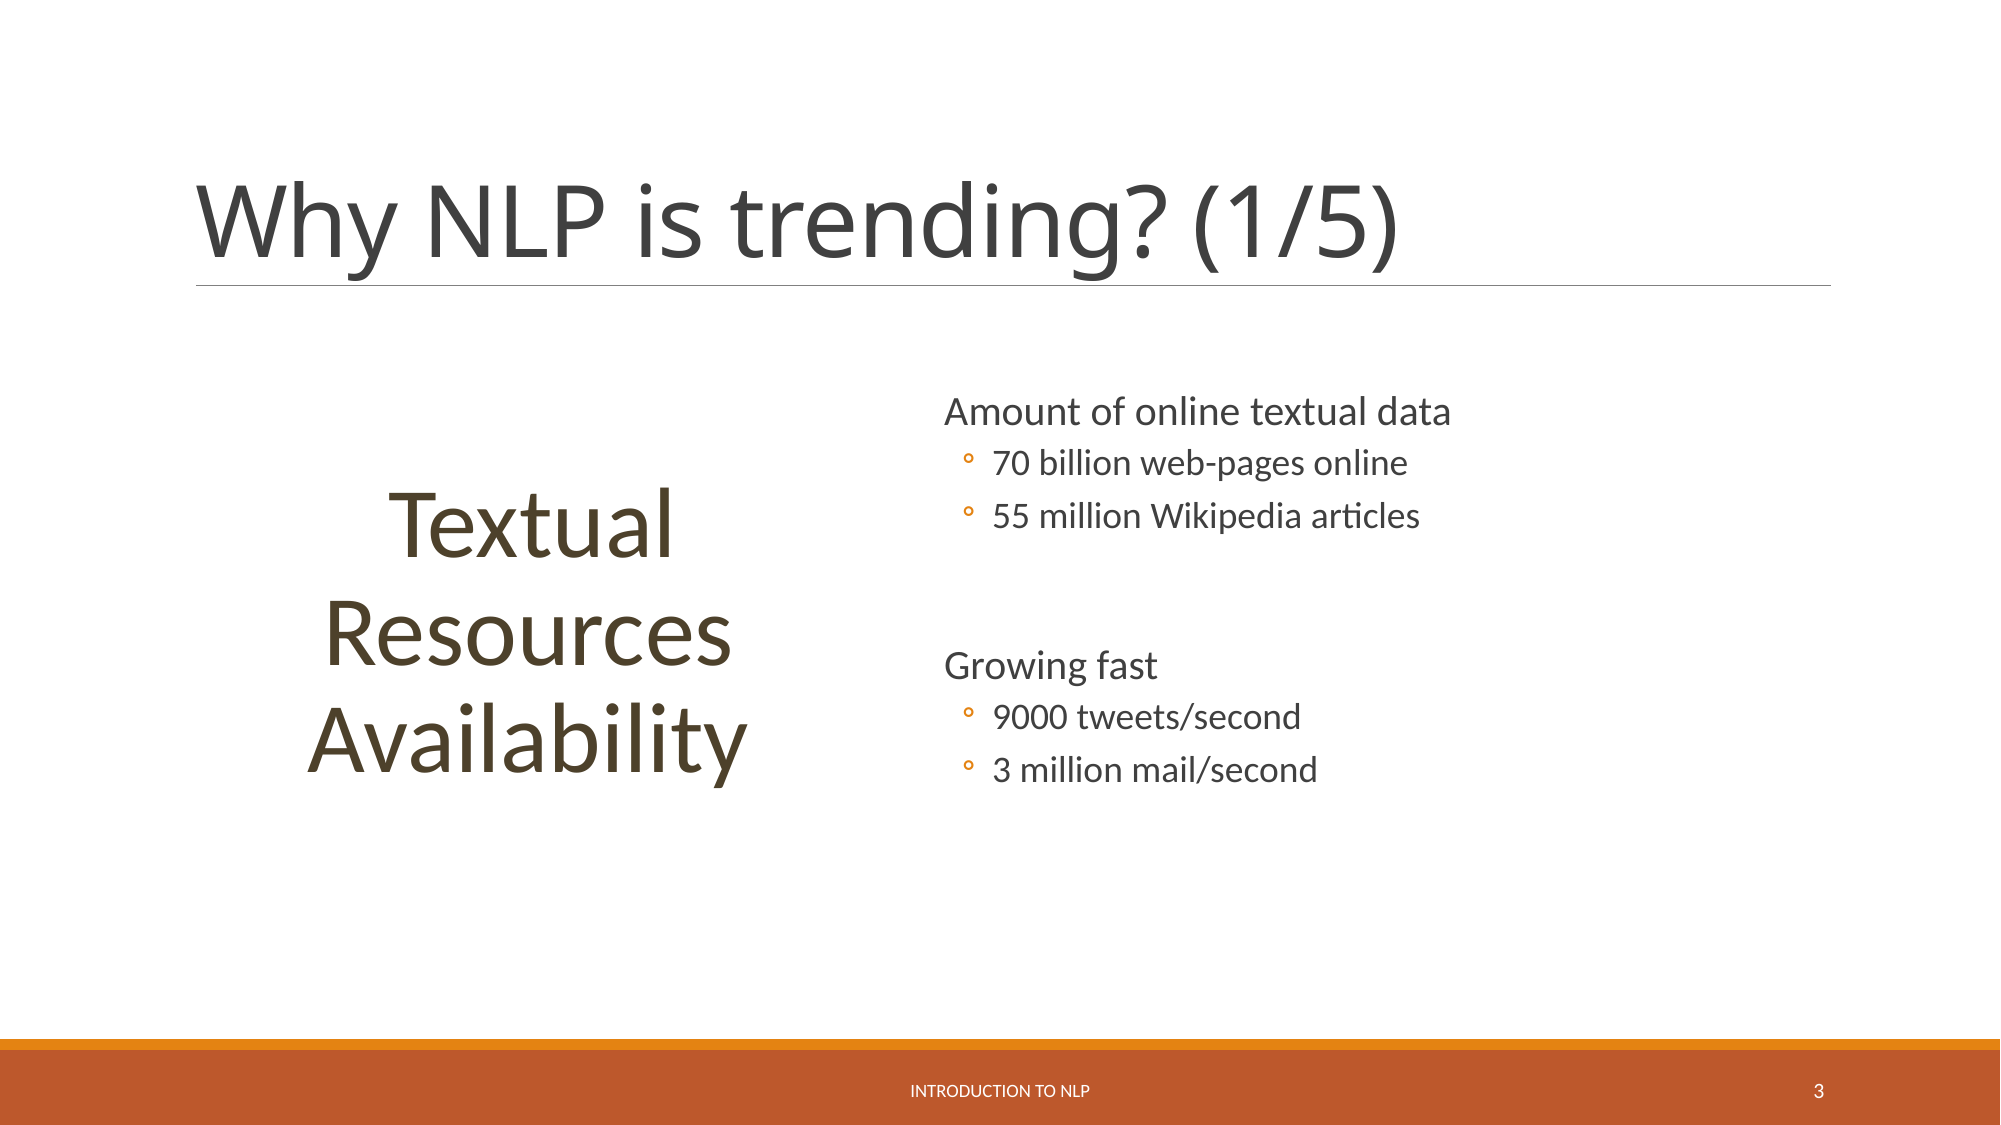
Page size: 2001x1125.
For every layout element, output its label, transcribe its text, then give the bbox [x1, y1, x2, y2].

slide_number 3 [1624, 1059, 1840, 1120]
title Why NLP is trending? (1/5) [180, 47, 1830, 285]
list Textual Resources Availability [180, 302, 863, 963]
footer Introduction to NLP [604, 1059, 1396, 1120]
list Amount of online textual data 70 billion web-pages online 55 million Wikipedia articles Growing fast 9000 tweets/second 3 million mail/second [929, 302, 1864, 963]
